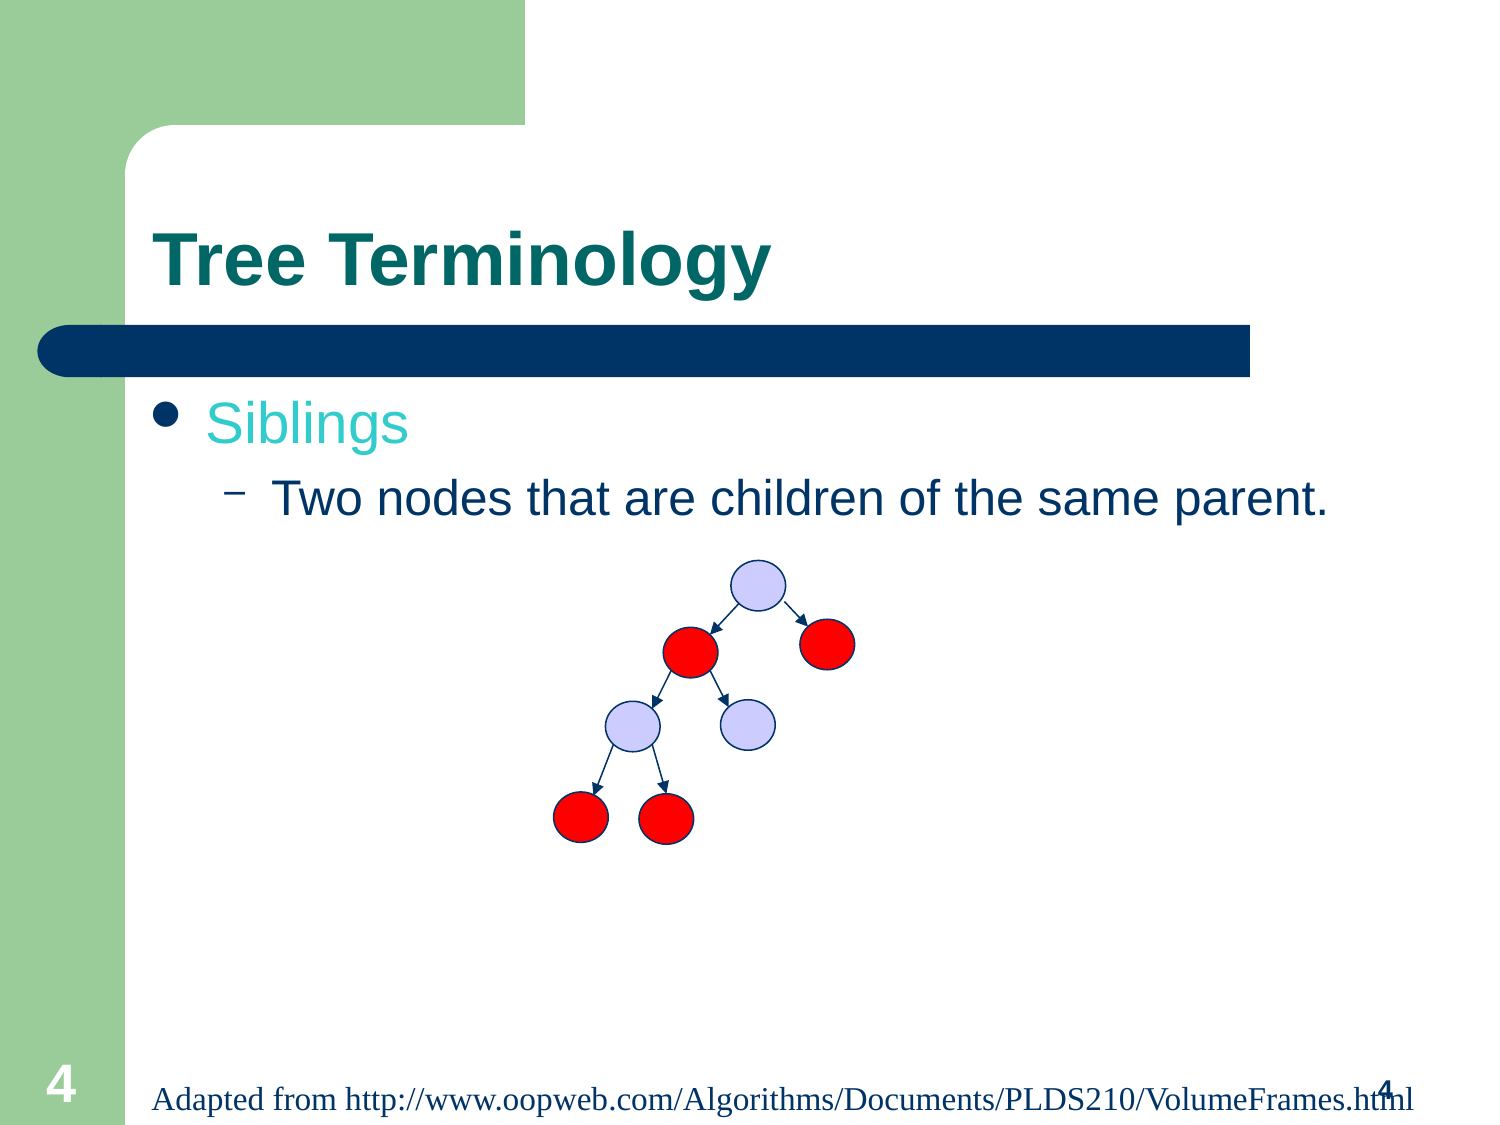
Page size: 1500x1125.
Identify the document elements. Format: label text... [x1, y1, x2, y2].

title Tree Terminology [138, 122, 1413, 310]
slide_number 4 [13, 1040, 111, 1121]
list Siblings Two nodes that are children of the same parent. [134, 377, 1411, 1053]
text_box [553, 560, 855, 845]
text_box Adapted from http://www.oopweb.com/Algorithms/Documents/PLDS210/VolumeFrames.html [136, 1069, 1432, 1125]
